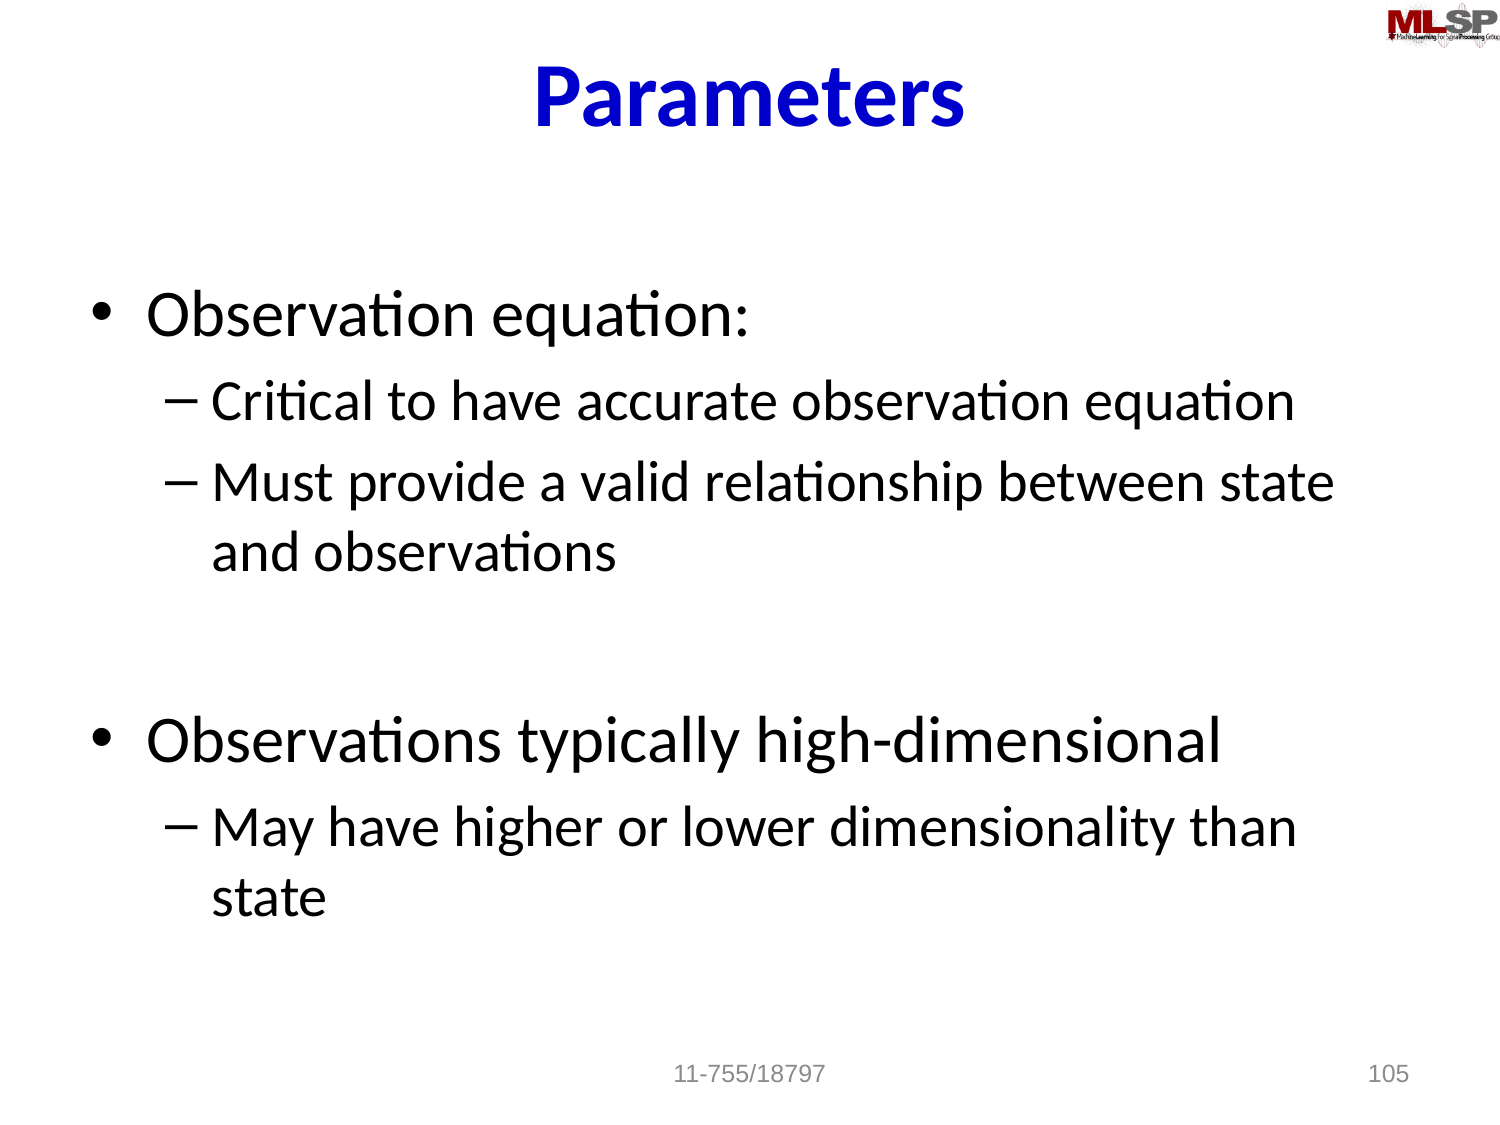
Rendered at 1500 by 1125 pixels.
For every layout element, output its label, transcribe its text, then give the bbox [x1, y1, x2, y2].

title Parameters [75, 0, 1425, 184]
picture [1425, 0, 1500, 50]
slide_number 105 [1074, 1042, 1425, 1103]
footer 11-755/18797 [512, 1042, 988, 1103]
list Observation equation: Critical to have accurate observation equation Must provide a valid relationship between state and observations Observations typically high-dimensional May have higher or lower dimensionality than state [75, 262, 1425, 1005]
